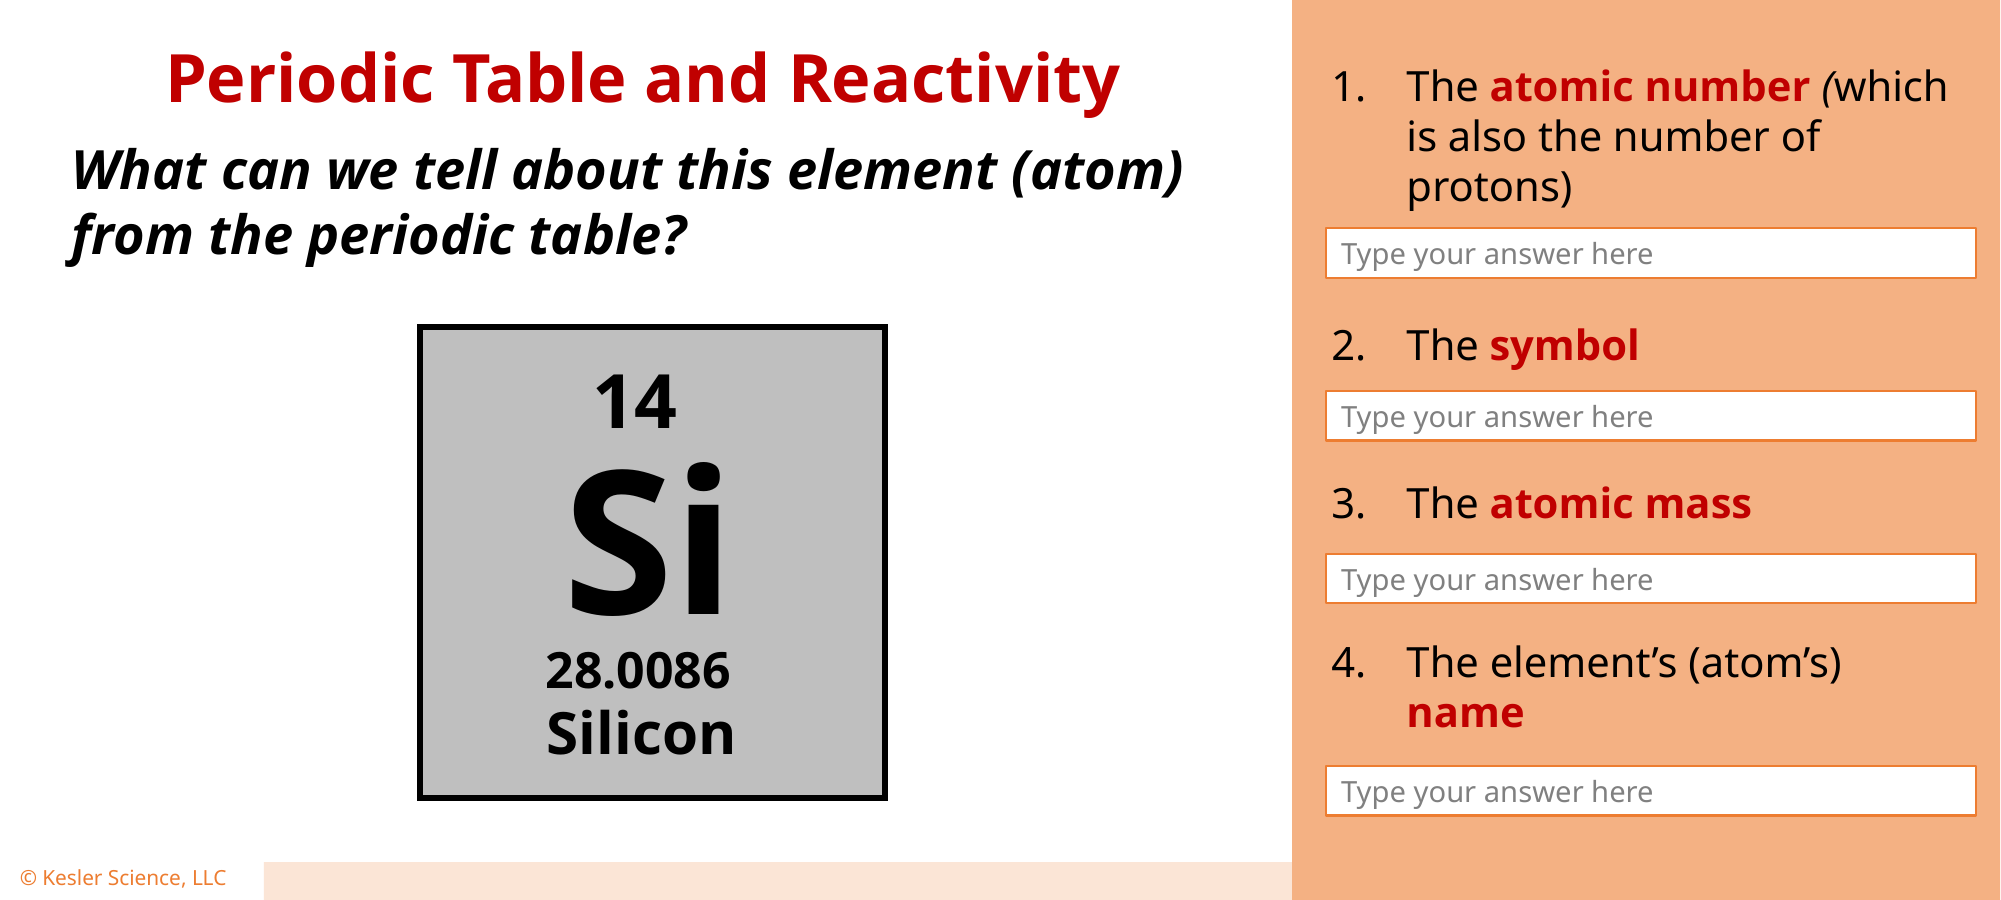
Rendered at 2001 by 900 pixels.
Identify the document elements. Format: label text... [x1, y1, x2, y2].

text_box Type your answer here [1326, 390, 1977, 441]
text_box Type your answer here [1326, 765, 1977, 816]
text_box Type your answer here [1326, 228, 1977, 278]
text_box Type your answer here [1326, 553, 1977, 604]
